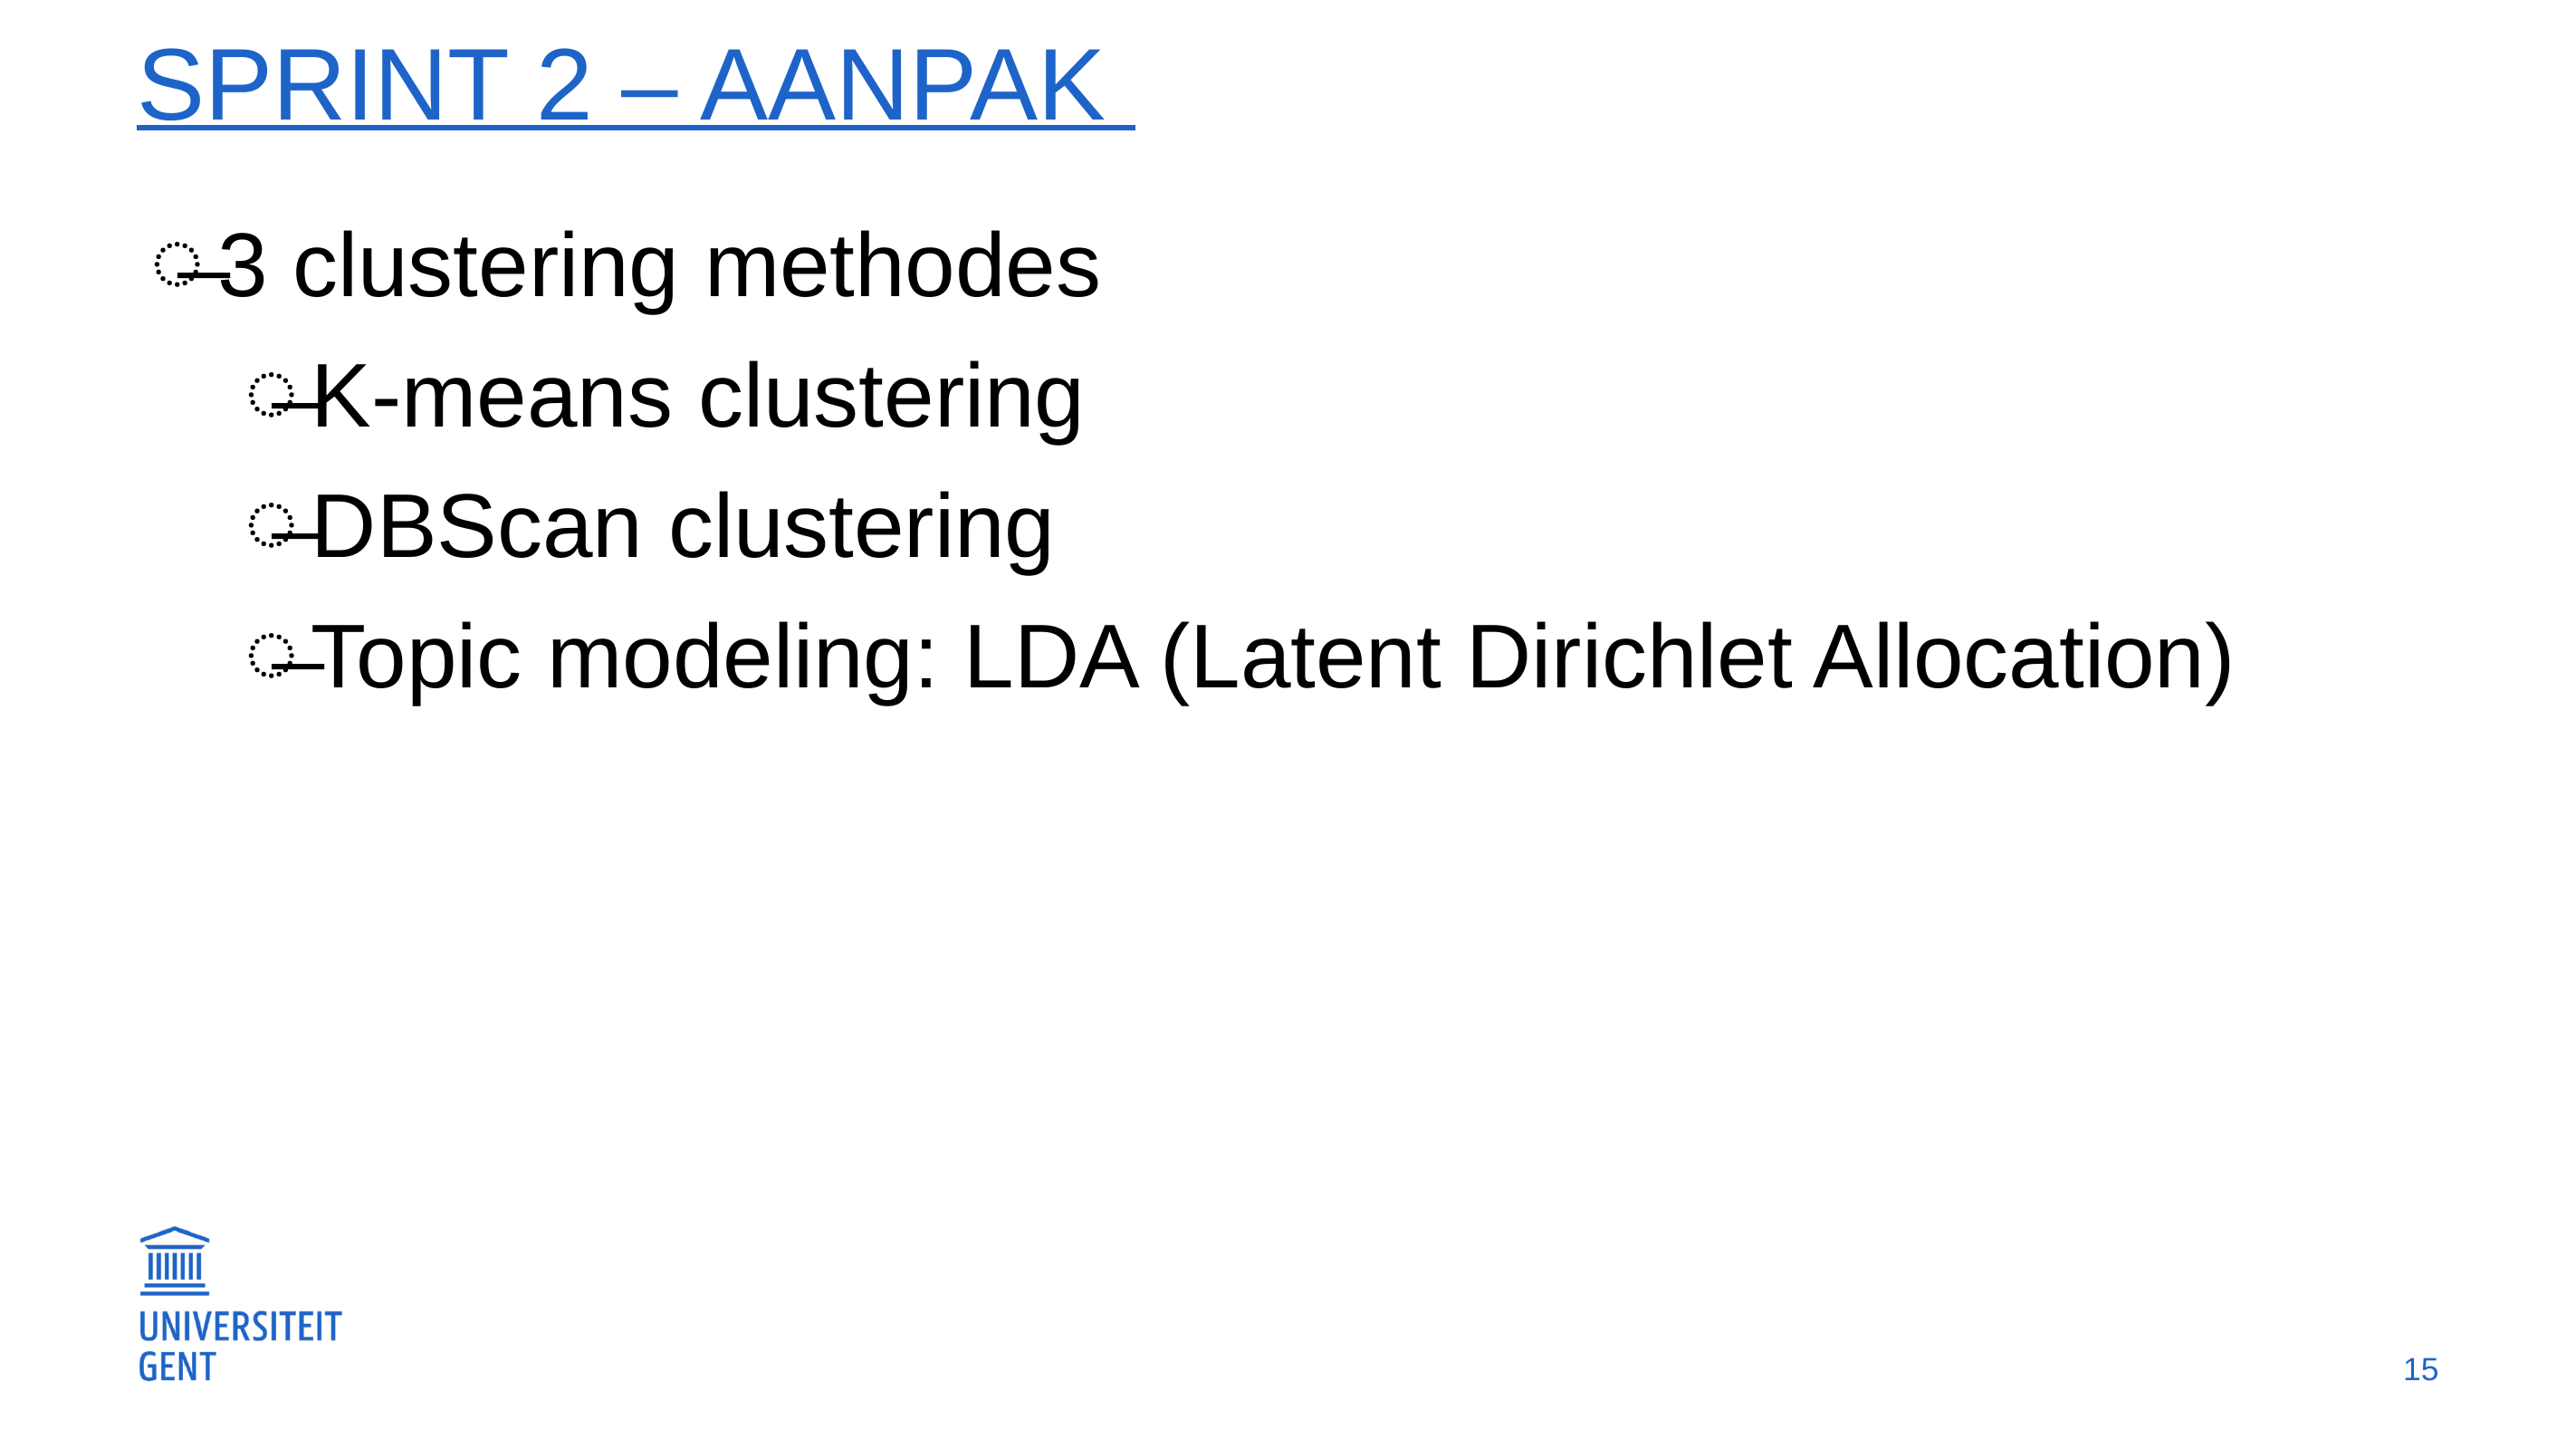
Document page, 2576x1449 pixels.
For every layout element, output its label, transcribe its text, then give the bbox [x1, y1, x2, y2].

list 3 clustering methodes K-means clustering DBScan clustering Topic modeling: LDA (Latent Dirichlet Allocation) [124, 177, 2453, 1173]
title Sprint 2 – Aanpak [123, 20, 2456, 149]
picture [72, 1174, 415, 1449]
slide_number 15 [2315, 1329, 2453, 1407]
